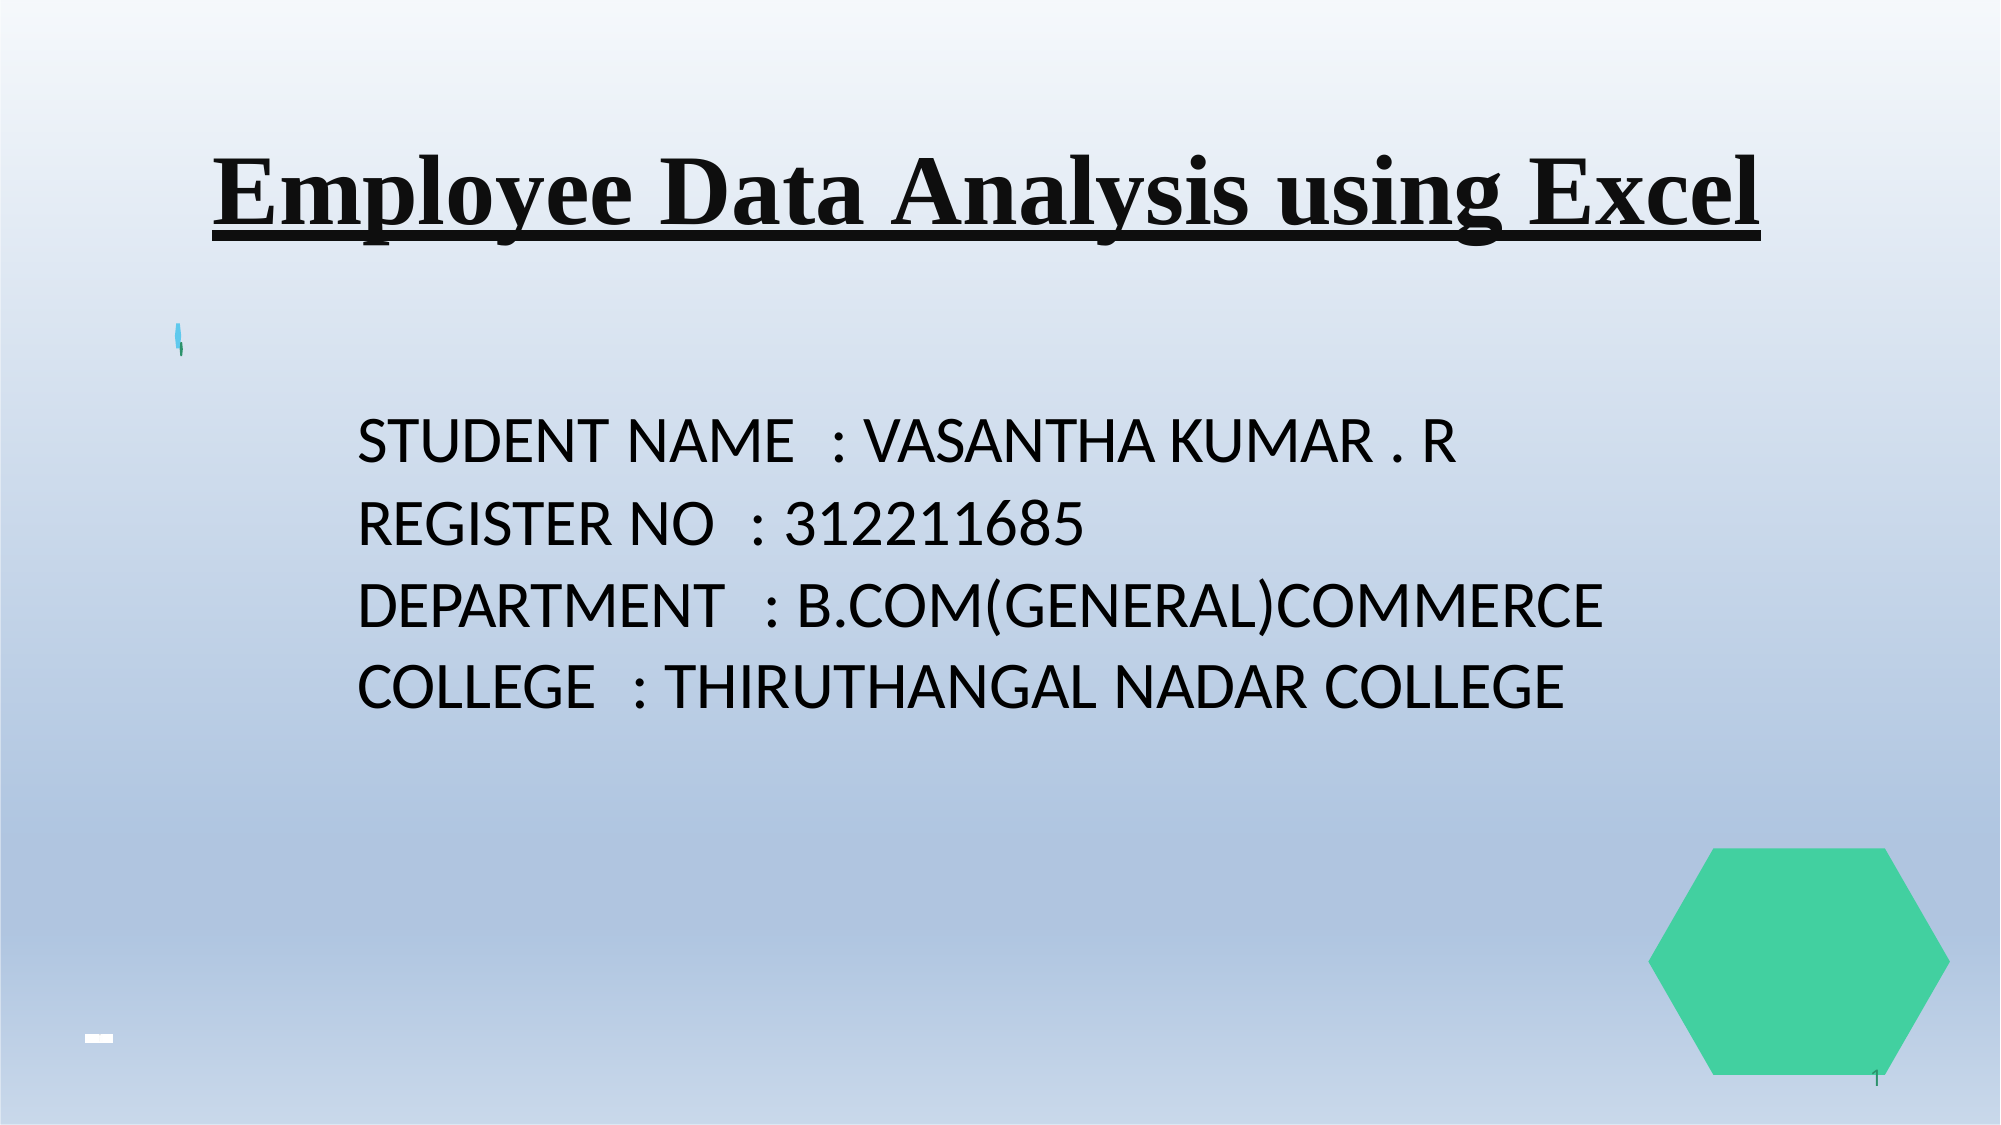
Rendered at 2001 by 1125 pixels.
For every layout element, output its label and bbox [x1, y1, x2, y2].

picture [0, 0, 2000, 1125]
text_box [174, 323, 183, 357]
